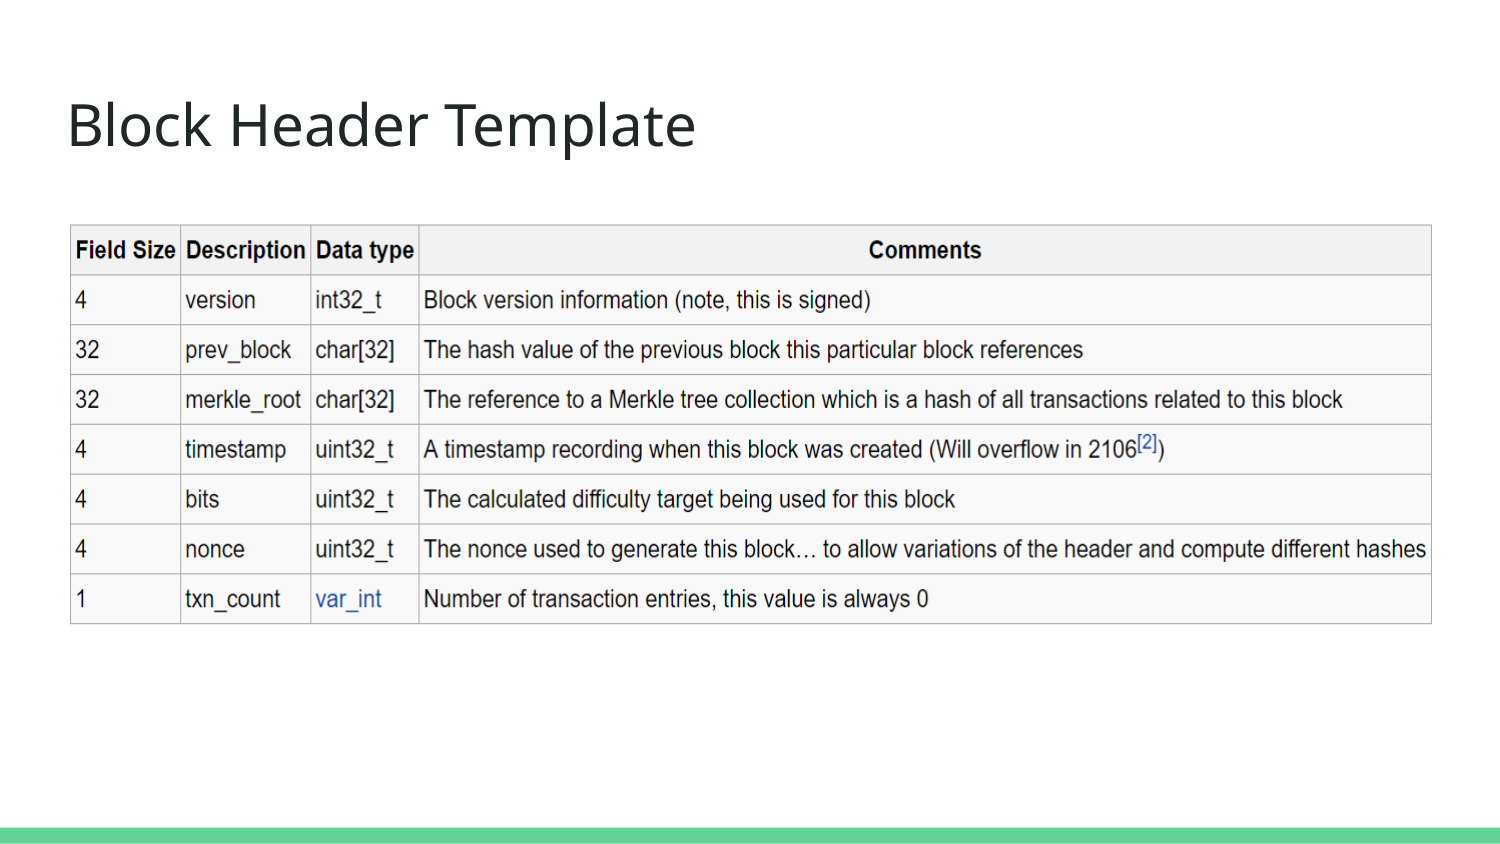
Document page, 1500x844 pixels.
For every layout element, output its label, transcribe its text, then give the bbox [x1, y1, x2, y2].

title Block Header Template [51, 72, 1449, 167]
picture [56, 203, 1444, 639]
